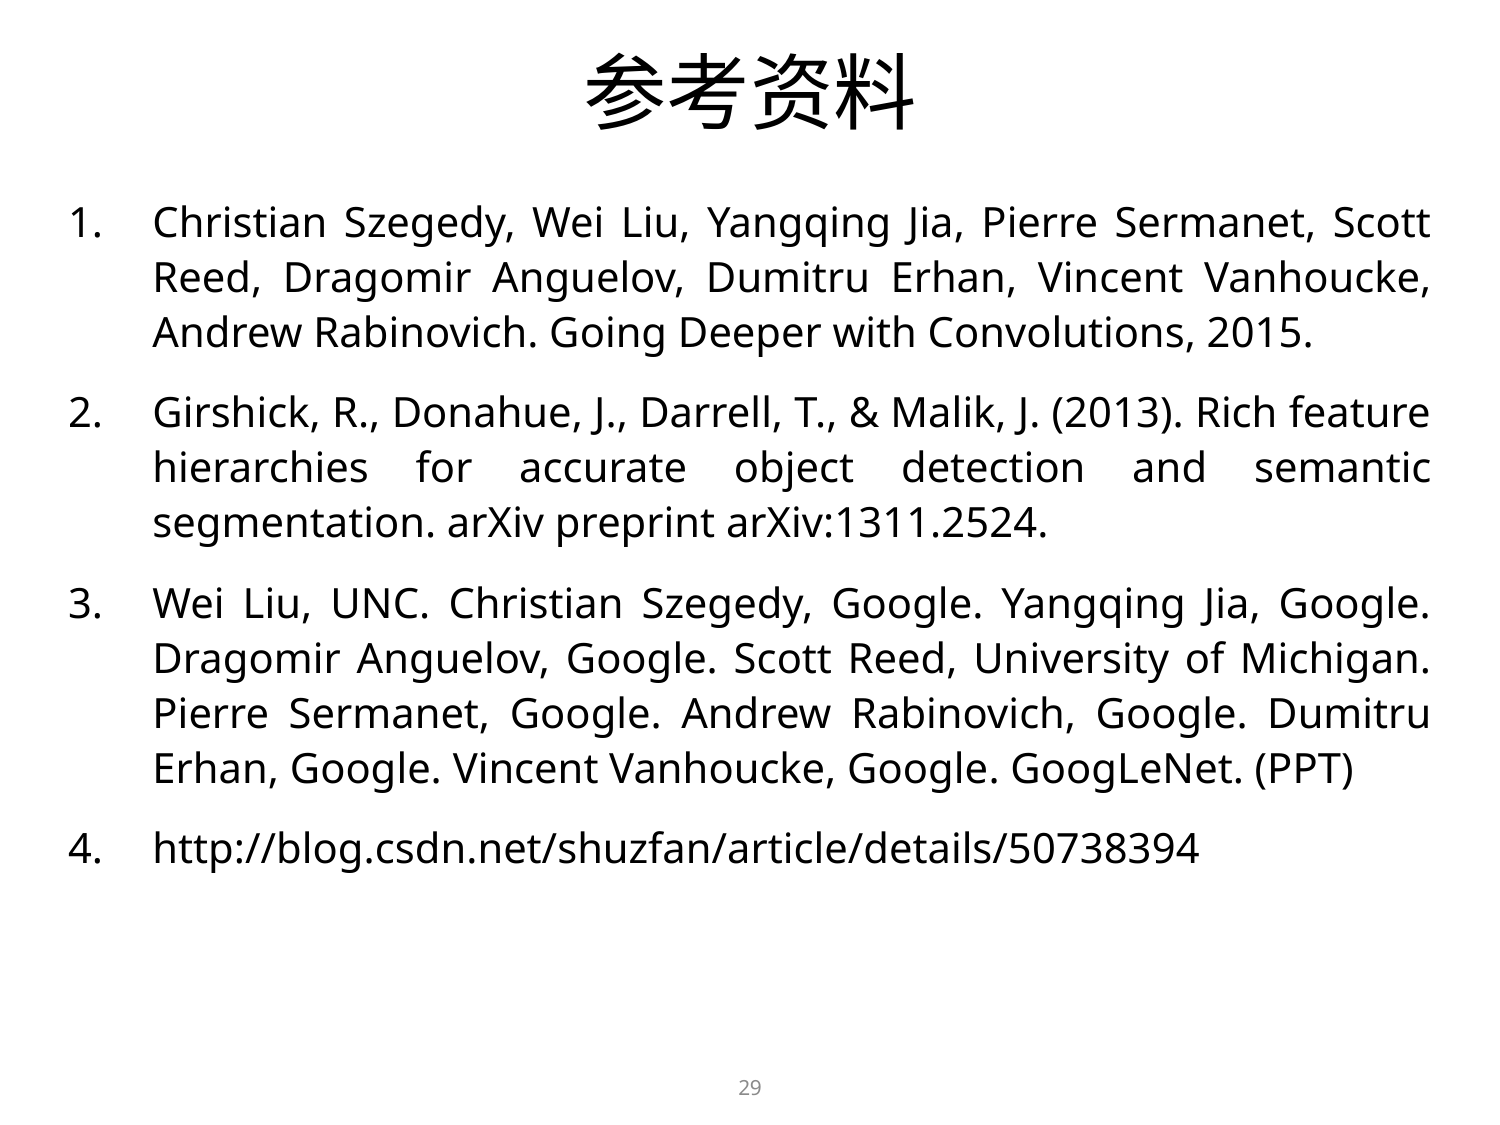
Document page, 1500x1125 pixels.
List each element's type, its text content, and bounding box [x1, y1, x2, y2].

slide_number 29 [575, 1058, 925, 1119]
list Christian Szegedy, Wei Liu, Yangqing Jia, Pierre Sermanet, Scott Reed, Dragomir Anguelov, Dumitru Erhan, Vincent Vanhoucke, Andrew Rabinovich. Going Deeper with Convolutions, 2015. Girshick, R., Donahue, J., Darrell, T., & Malik, J. (2013). Rich feature hierarchies for accurate object detection and semantic segmentation. arXiv preprint arXiv:1311.2524. Wei Liu, UNC. Christian Szegedy, Google. Yangqing Jia, Google. Dragomir Anguelov, Google. Scott Reed, University of Michigan. Pierre Sermanet, Google. Andrew Rabinovich, Google. Dumitru Erhan, Google. Vincent Vanhoucke, Google. GoogLeNet. (PPT) http://blog.csdn.net/shuzfan/article/details/50738394 [53, 183, 1447, 1047]
text_box 参考资料 [103, 23, 1397, 158]
